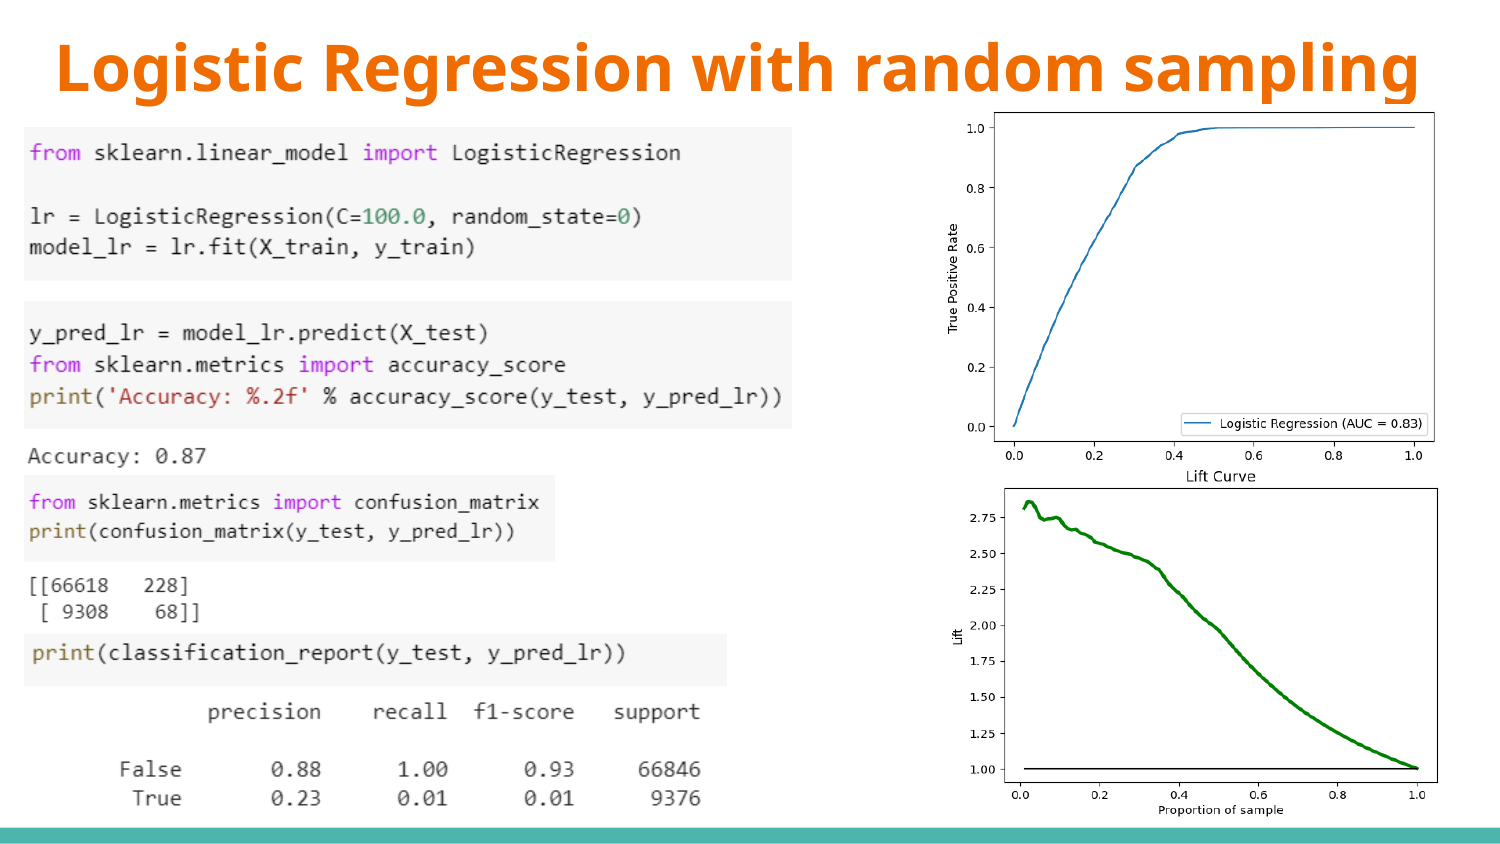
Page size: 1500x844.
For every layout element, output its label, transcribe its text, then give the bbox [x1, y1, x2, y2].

picture [939, 104, 1449, 825]
title Logistic Regression with random sampling [39, 11, 1438, 128]
picture [24, 127, 792, 818]
